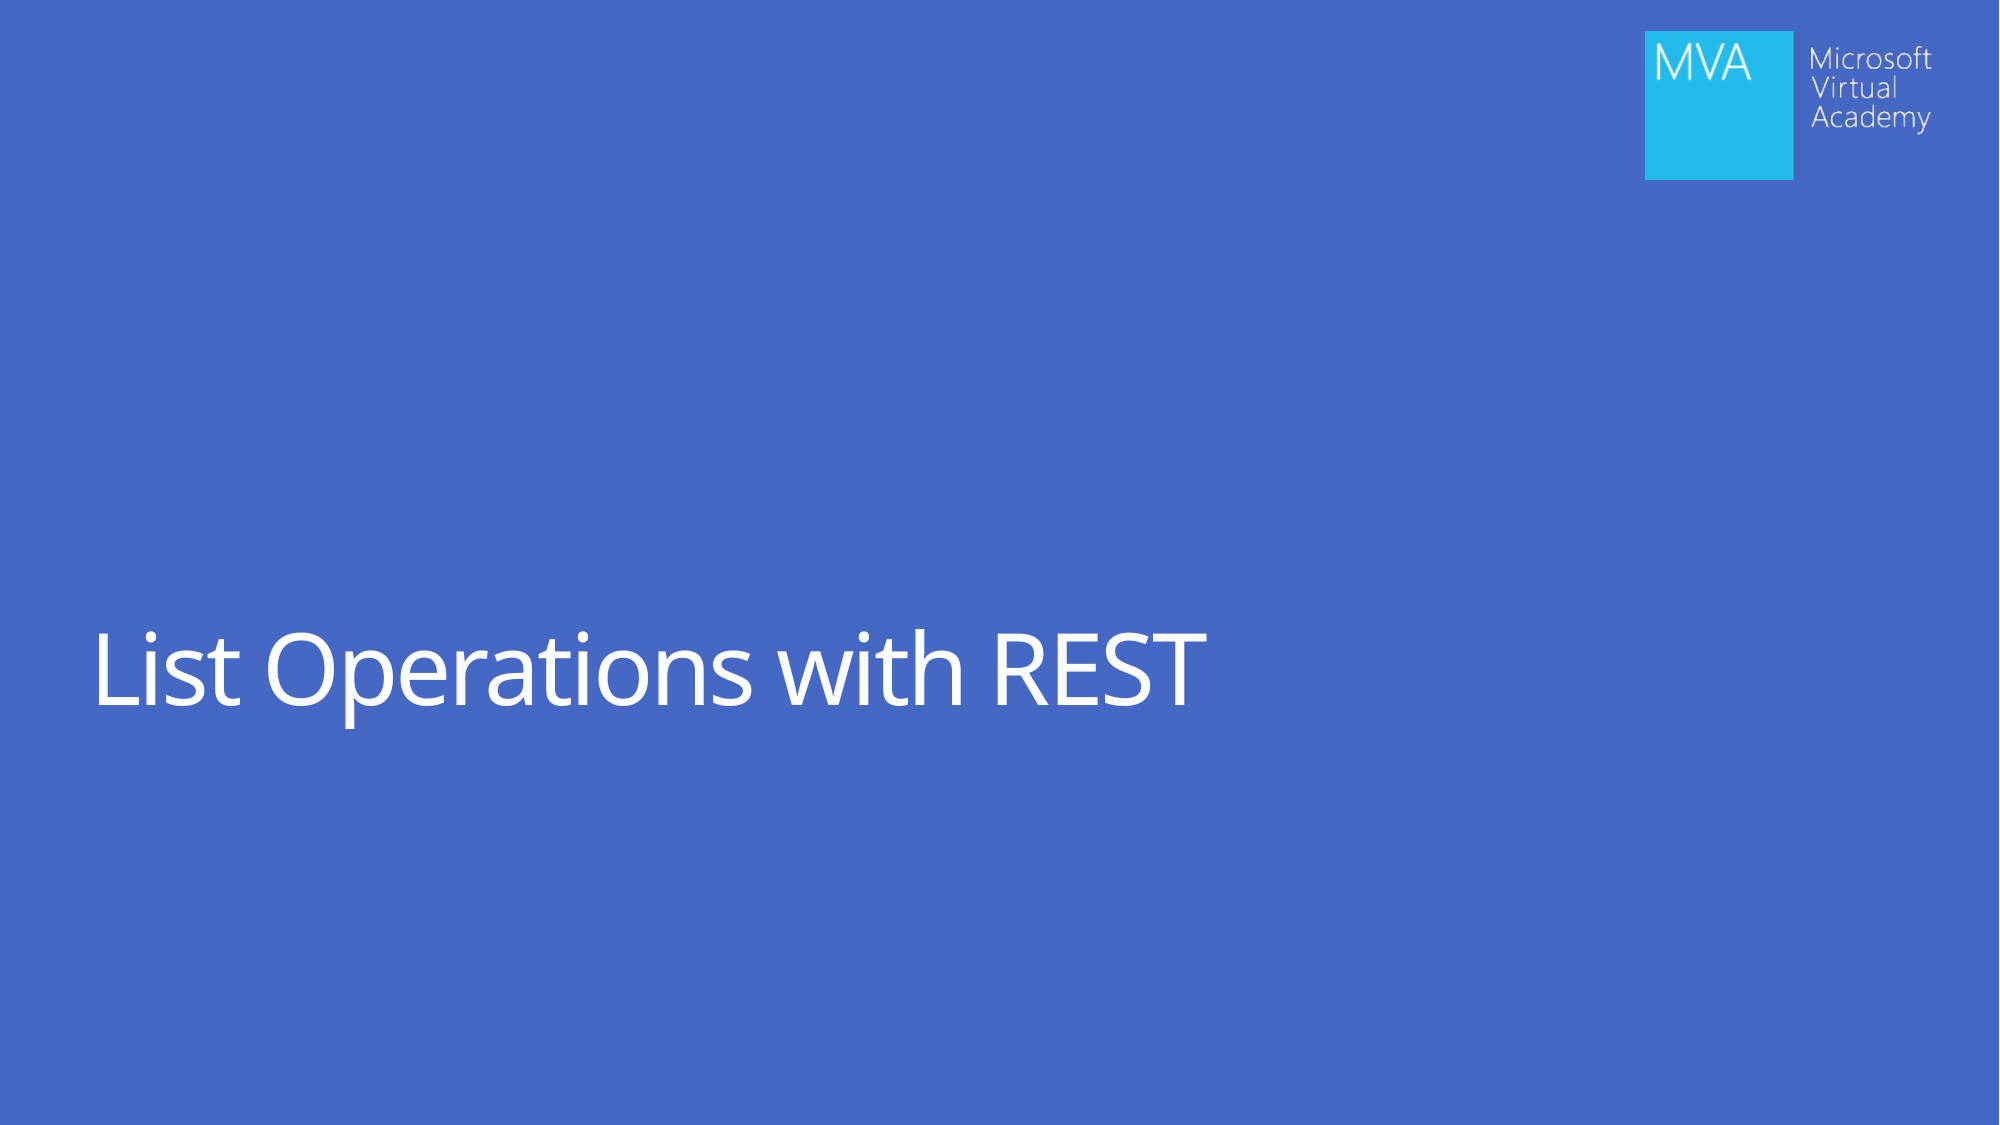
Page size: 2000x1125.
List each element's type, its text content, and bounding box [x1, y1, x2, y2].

title List Operations with REST [89, 619, 1953, 937]
picture [1644, 31, 1978, 180]
